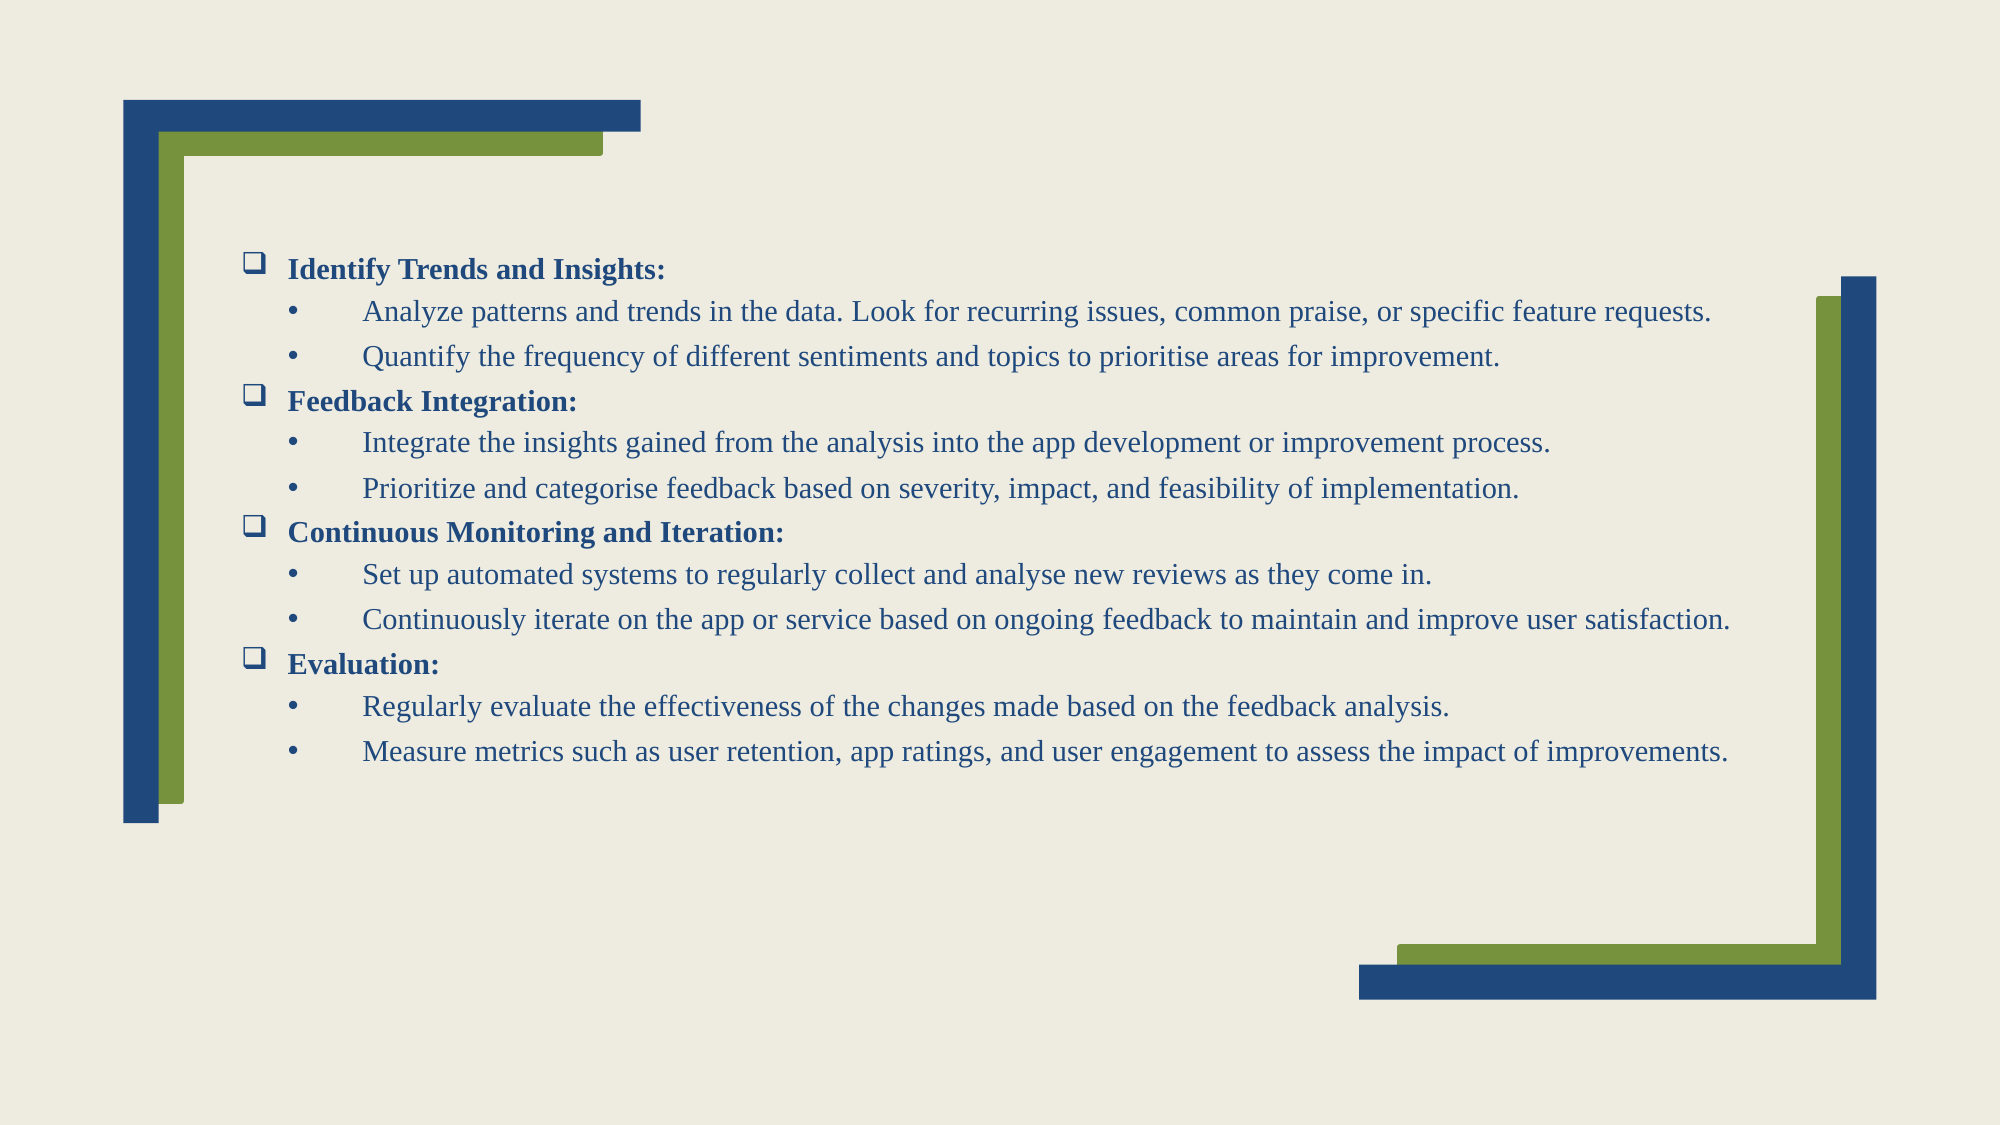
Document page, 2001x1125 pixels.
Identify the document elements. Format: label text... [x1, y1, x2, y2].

subtitle Identify Trends and Insights: Analyze patterns and trends in the data. Look for recurring issues, common praise, or specific feature requests. Quantify the frequency of different sentiments and topics to prioritise areas for improvement. Feedback Integration: Integrate the insights gained from the analysis into the app development or improvement process. Prioritize and categorise feedback based on severity, impact, and feasibility of implementation. Continuous Monitoring and Iteration: Set up automated systems to regularly collect and analyse new reviews as they come in. Continuously iterate on the app or service based on ongoing feedback to maintain and improve user satisfaction. Evaluation: Regularly evaluate the effectiveness of the changes made based on the feedback analysis. Measure metrics such as user retention, app ratings, and user engagement to assess the impact of improvements. [226, 237, 1754, 818]
